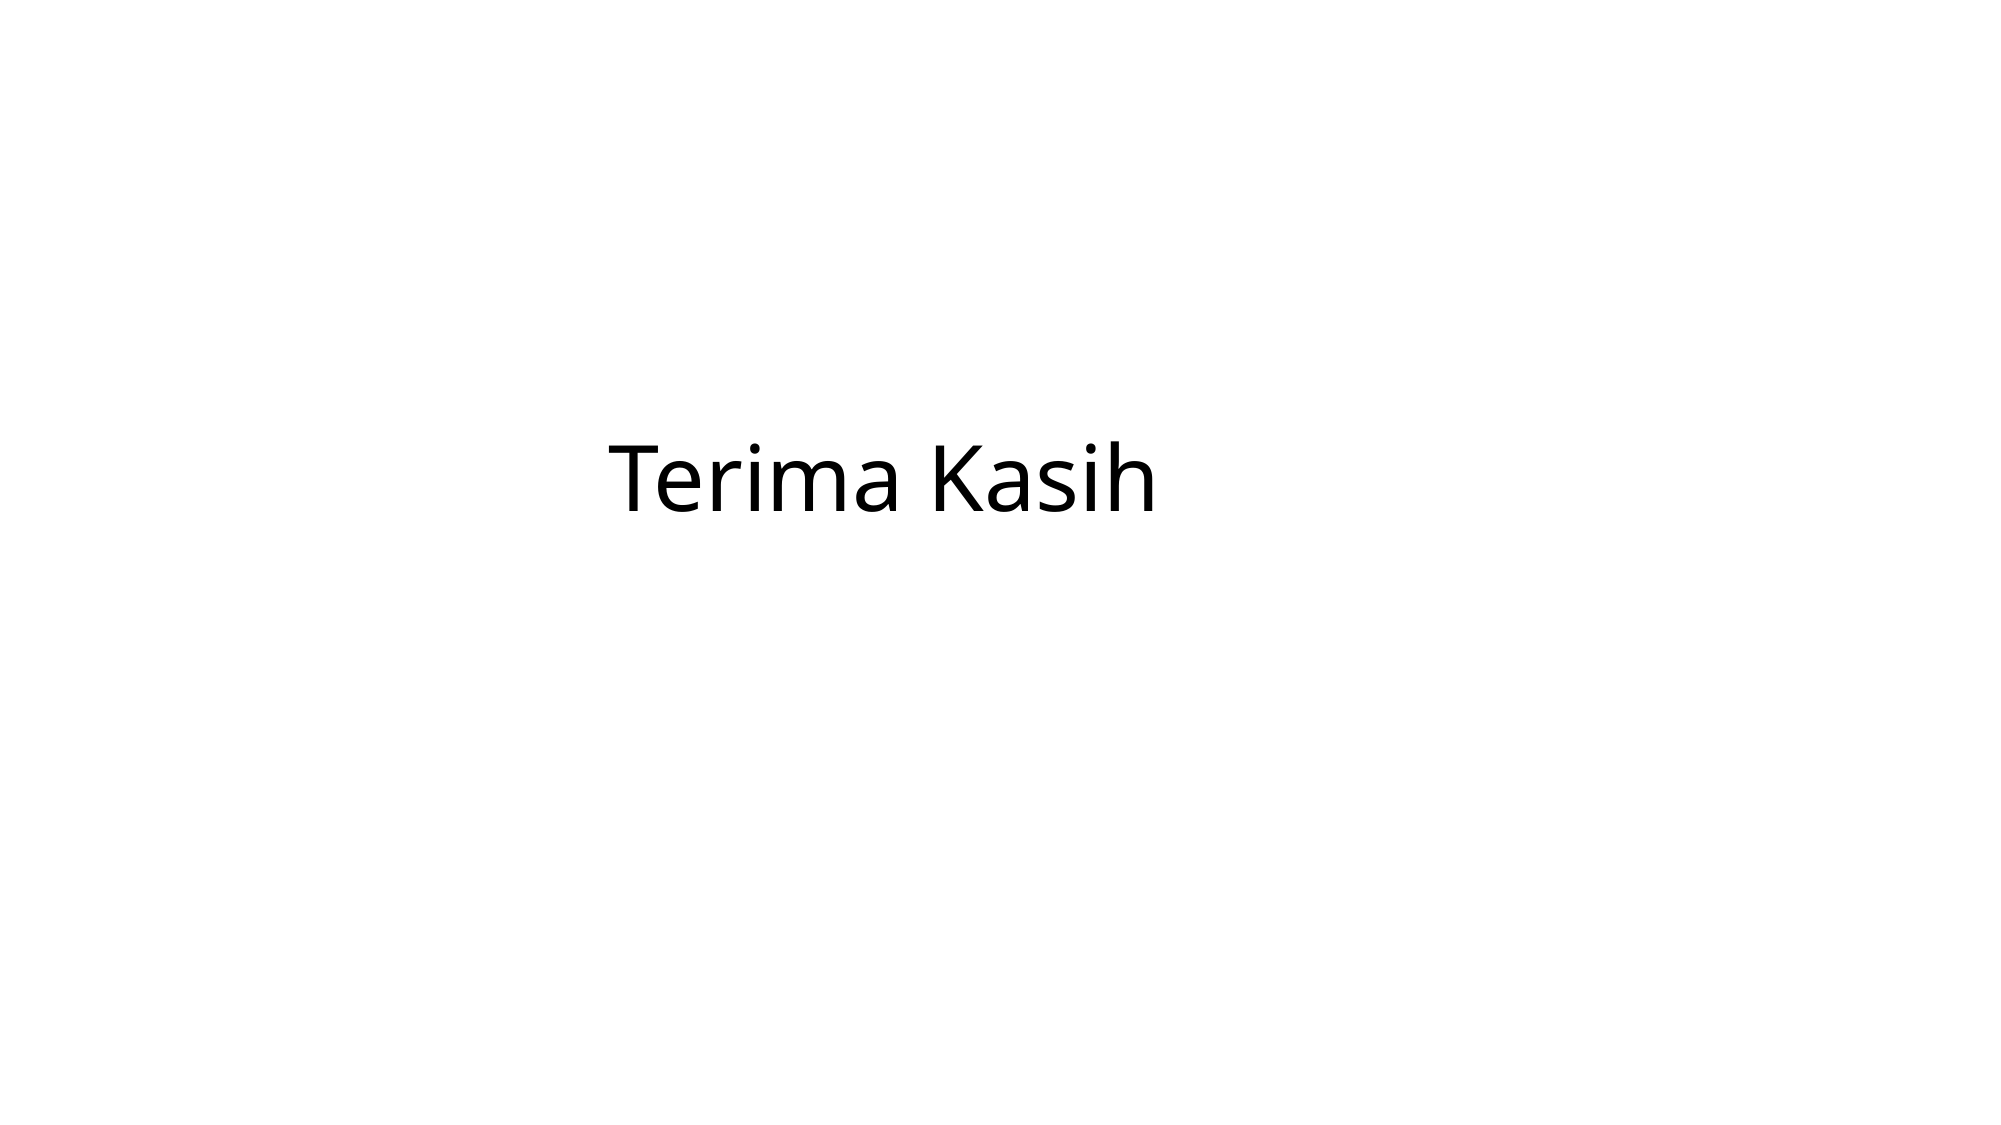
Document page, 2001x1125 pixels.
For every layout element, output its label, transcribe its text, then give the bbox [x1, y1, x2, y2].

title Terima Kasih [593, 372, 1363, 590]
